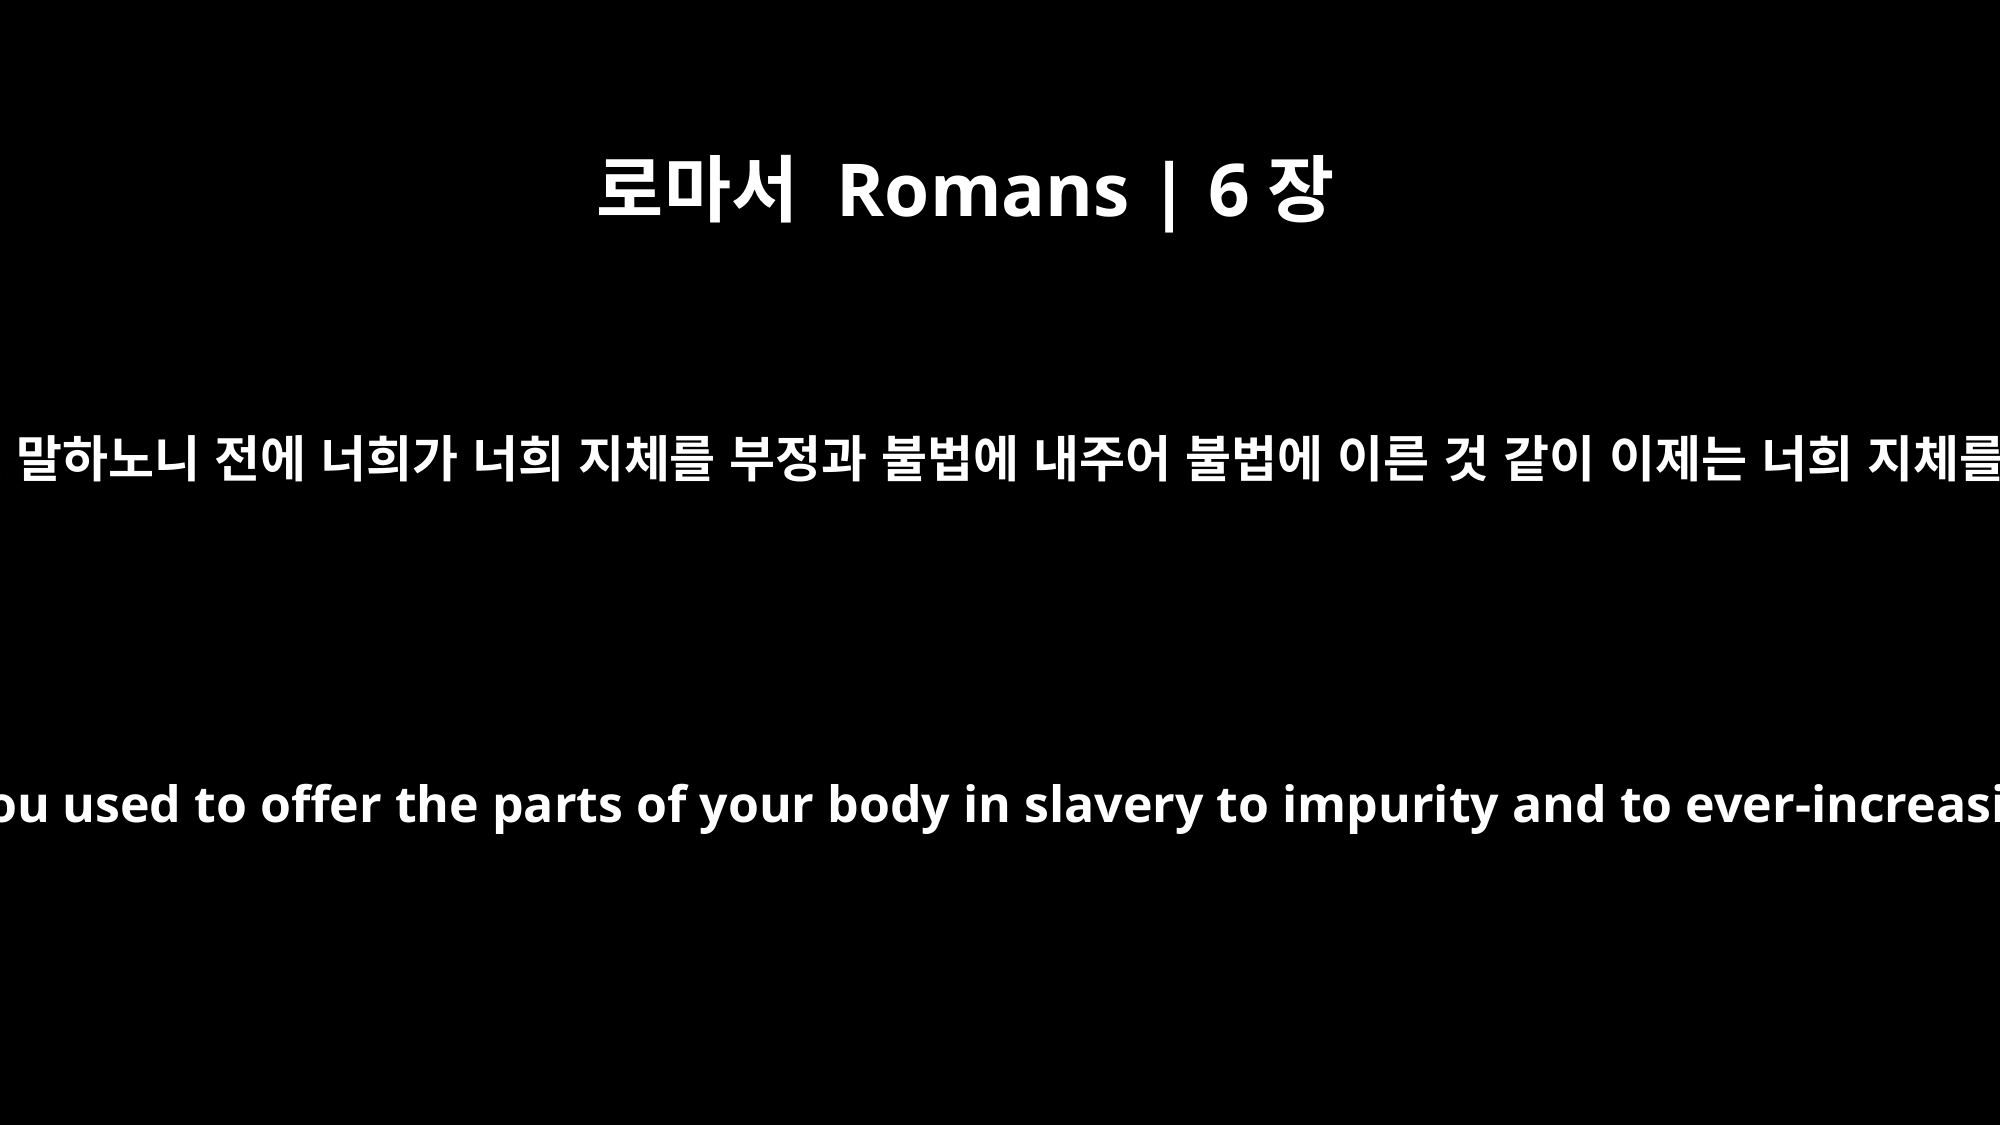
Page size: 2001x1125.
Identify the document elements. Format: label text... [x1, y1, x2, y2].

text_box 19 너희 육신이 연약하므로 내가 사람의 예대로 말하노니 전에 너희가 너희 지체를 부정과 불법에 내주어 불법에 이른 것 같이 이제는 너희 지체를 의에게 종으로 내주어 거룩함에 이르라 [0, 359, 2000, 495]
text_box I put this in human terms because you are weak in your natural selves. Just as you used to offer the parts of your body in slavery to impurity and to ever-increasing wickedness, so now offer them in slavery to righteousness leading to holiness. [0, 764, 2000, 900]
text_box 로마서 Romans | 6장 [582, 136, 1350, 239]
